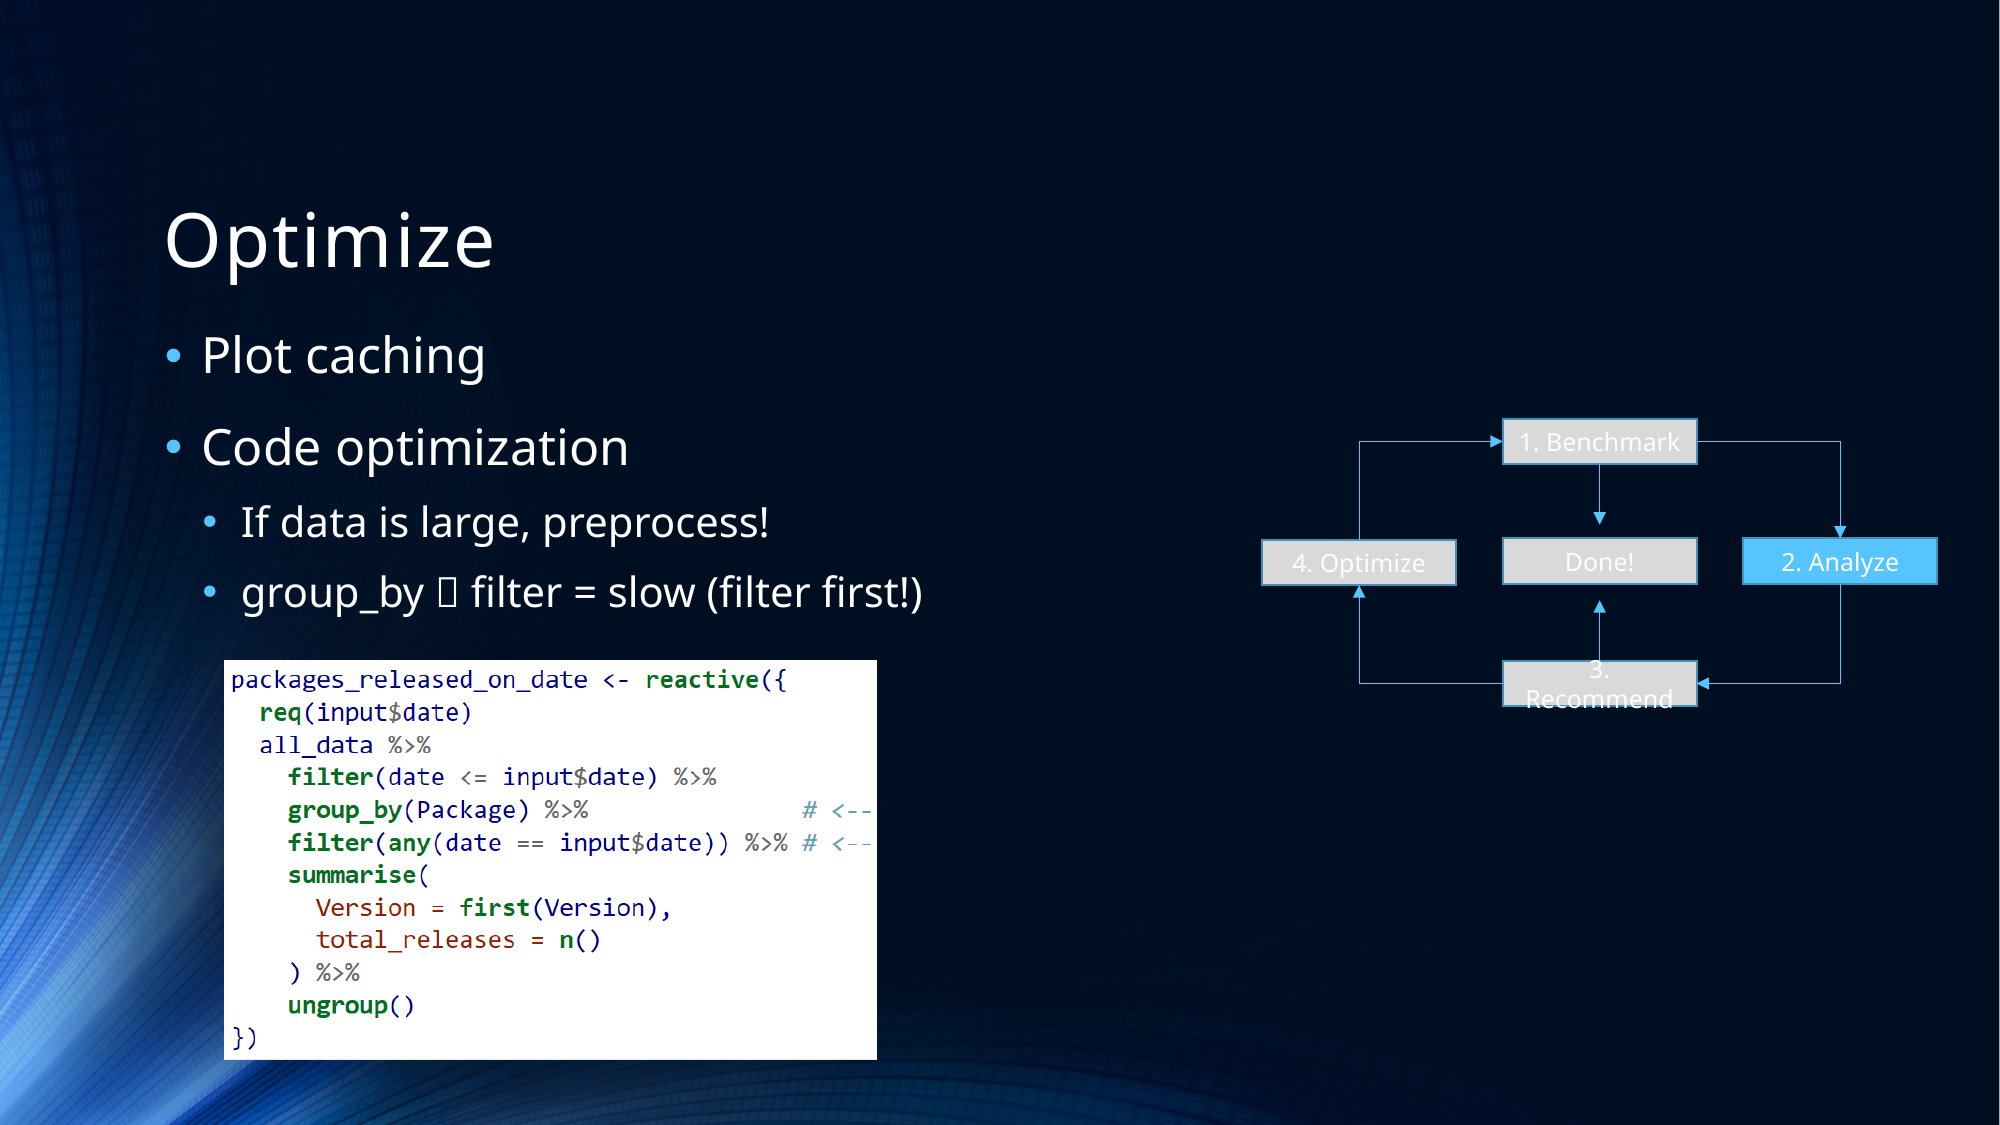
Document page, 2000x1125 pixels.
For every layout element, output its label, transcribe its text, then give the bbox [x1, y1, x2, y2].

title Optimize [148, 66, 1649, 291]
list Plot caching Code optimization If data is large, preprocess! group_by  filter = slow (filter first!) [149, 323, 1649, 999]
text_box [1262, 418, 1938, 707]
picture [0, 0, 2000, 1125]
